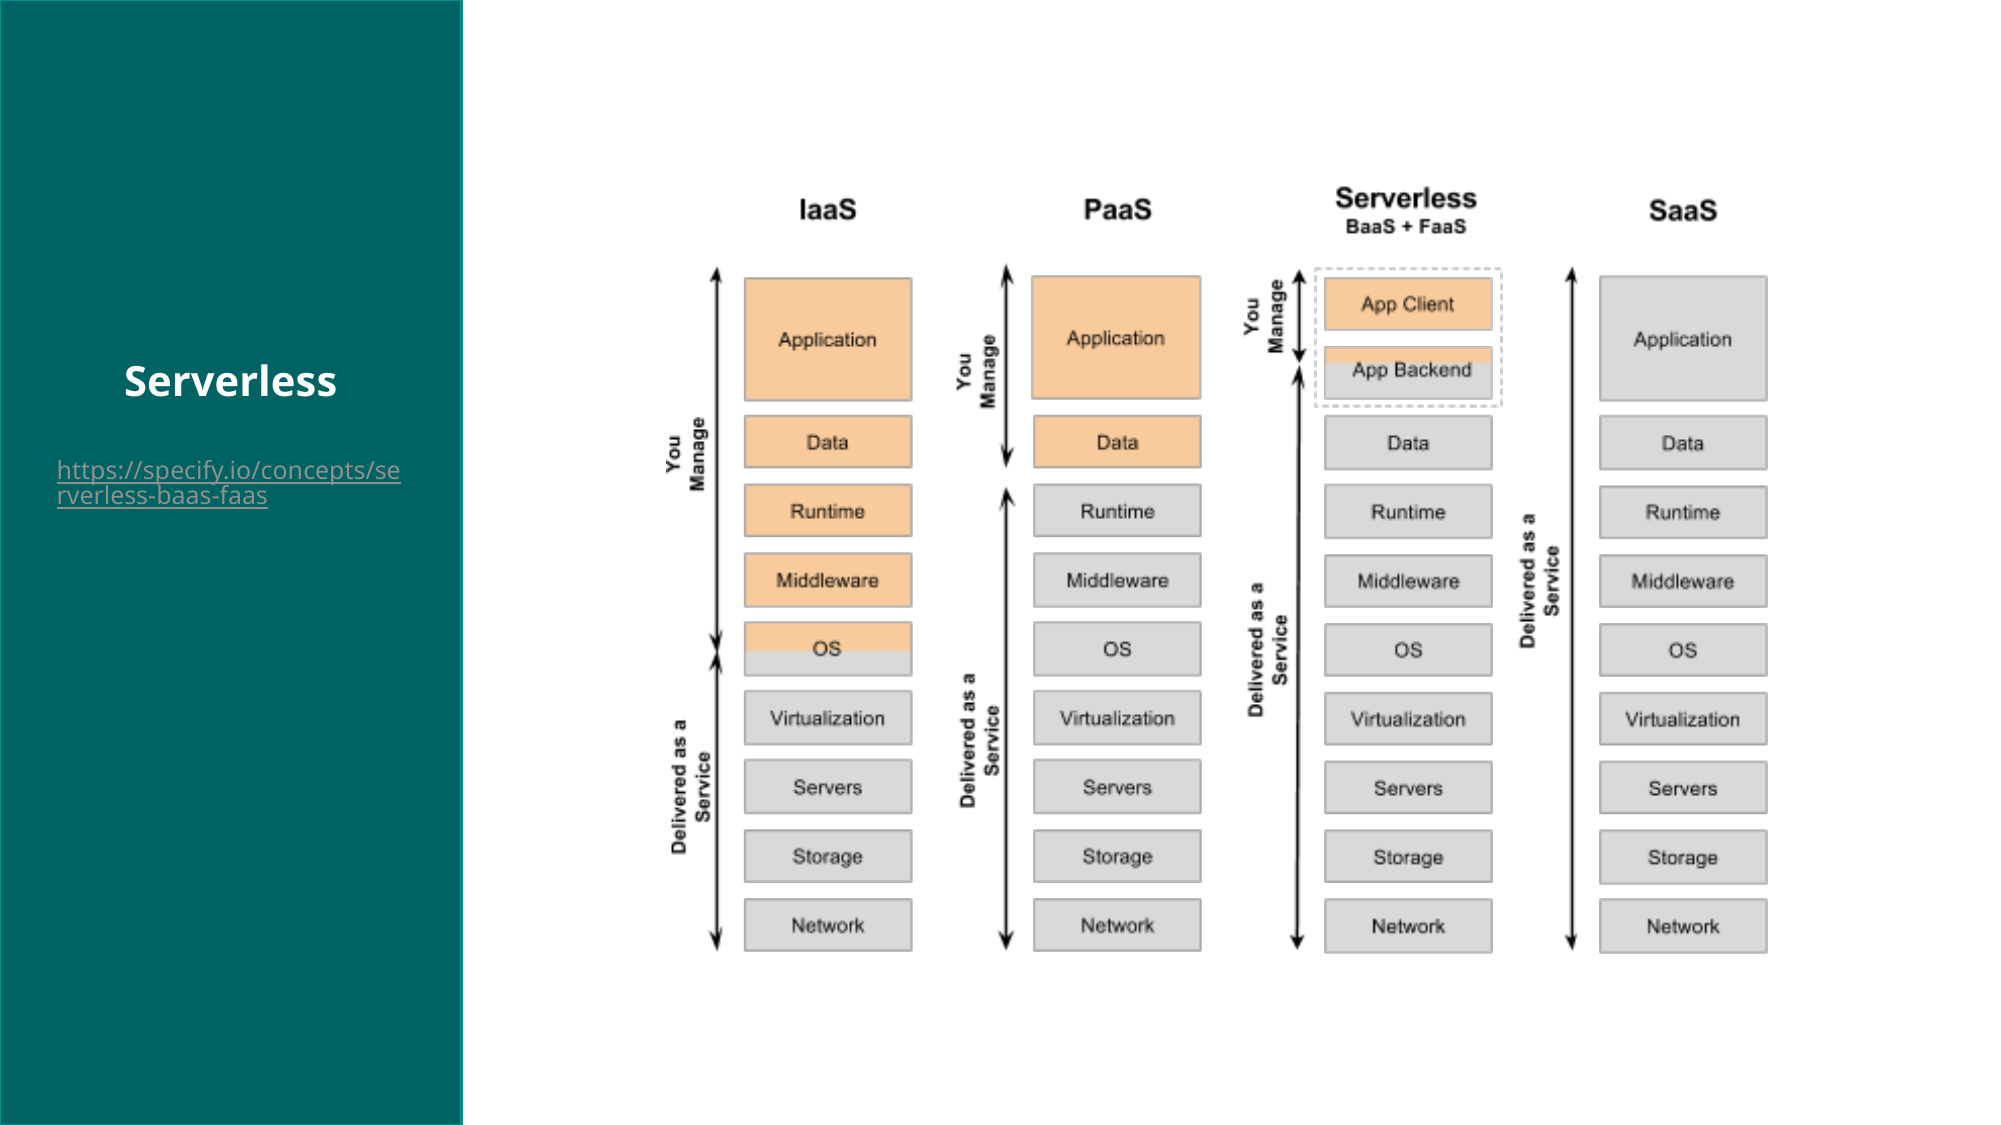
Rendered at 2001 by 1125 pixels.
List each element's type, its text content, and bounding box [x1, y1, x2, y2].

text_box [0, 0, 463, 1125]
picture [665, 167, 1778, 974]
text_box Serverless https://specify.io/concepts/serverless-baas-faas [41, 347, 420, 587]
